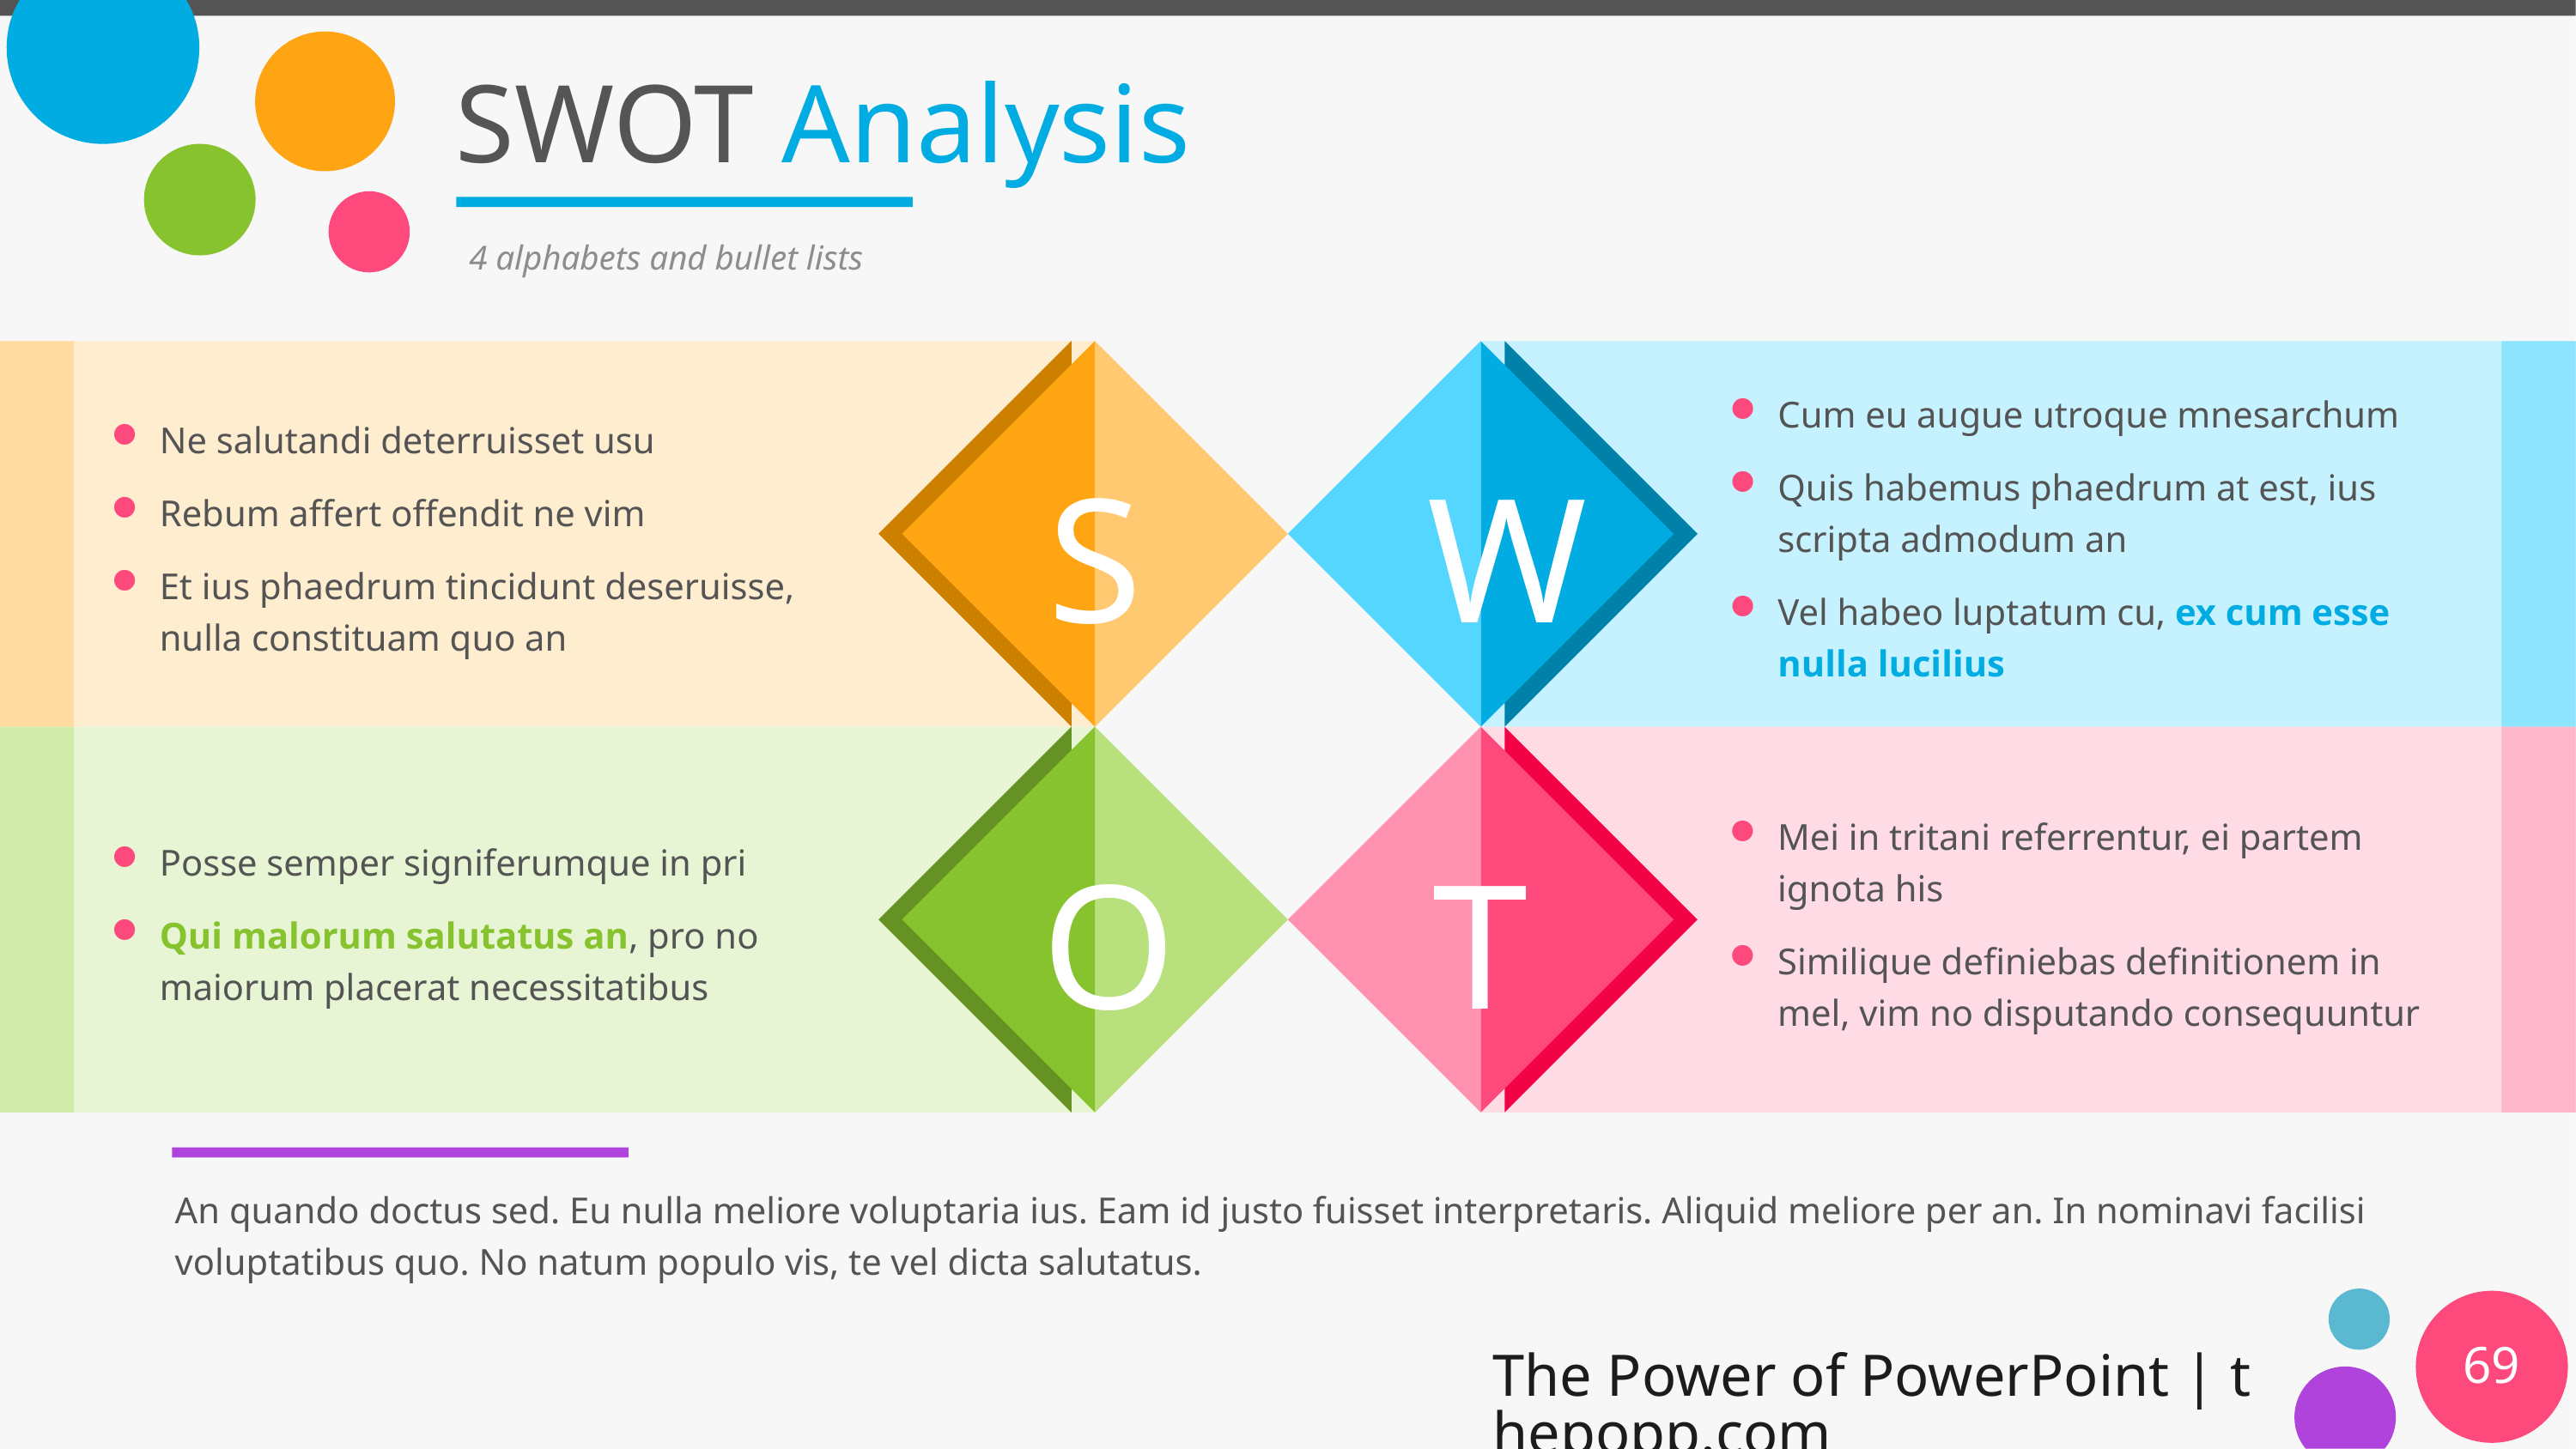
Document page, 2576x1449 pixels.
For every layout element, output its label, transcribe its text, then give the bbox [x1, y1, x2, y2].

picture [1558, 500, 1583, 597]
list S [1018, 420, 1171, 648]
slide_number 69 [2415, 1328, 2568, 1406]
list Cum eu augue utroque mnesarchum Quis habemus phaedrum at est, ius scripta admodum an Vel habeo luptatum cu, ex cum esse nulla lucilius [1706, 357, 2472, 711]
title SWOT Analysis [433, 34, 2454, 204]
footer The Power of PowerPoint | thepopp.com [1479, 1332, 2296, 1410]
list An quando doctus sed. Eu nulla meliore voluptaria ius. Eam id justo fuisset interpretaris. Aliquid meliore per an. In nominavi facilisi voluptatibus quo. No natum populo vis, te vel dicta salutatus. [151, 1167, 2434, 1309]
list O [1018, 805, 1171, 1034]
list Ne salutandi deterruisset usu Rebum affert offendit ne vim Et ius phaedrum tincidunt deseruisse, nulla constituam quo an [88, 357, 844, 711]
list W [1405, 420, 1558, 648]
list 4 alphabets and bullet lists [446, 217, 2465, 288]
list T [1405, 805, 1558, 1034]
list Mei in tritani referrentur, ei partem ignota his Similique definiebas definitionem in mel, vim no disputando consequuntur [1706, 743, 2472, 1096]
list Posse semper signiferumque in pri Qui malorum salutatus an, pro no maiorum placerat necessitatibus [88, 743, 844, 1096]
